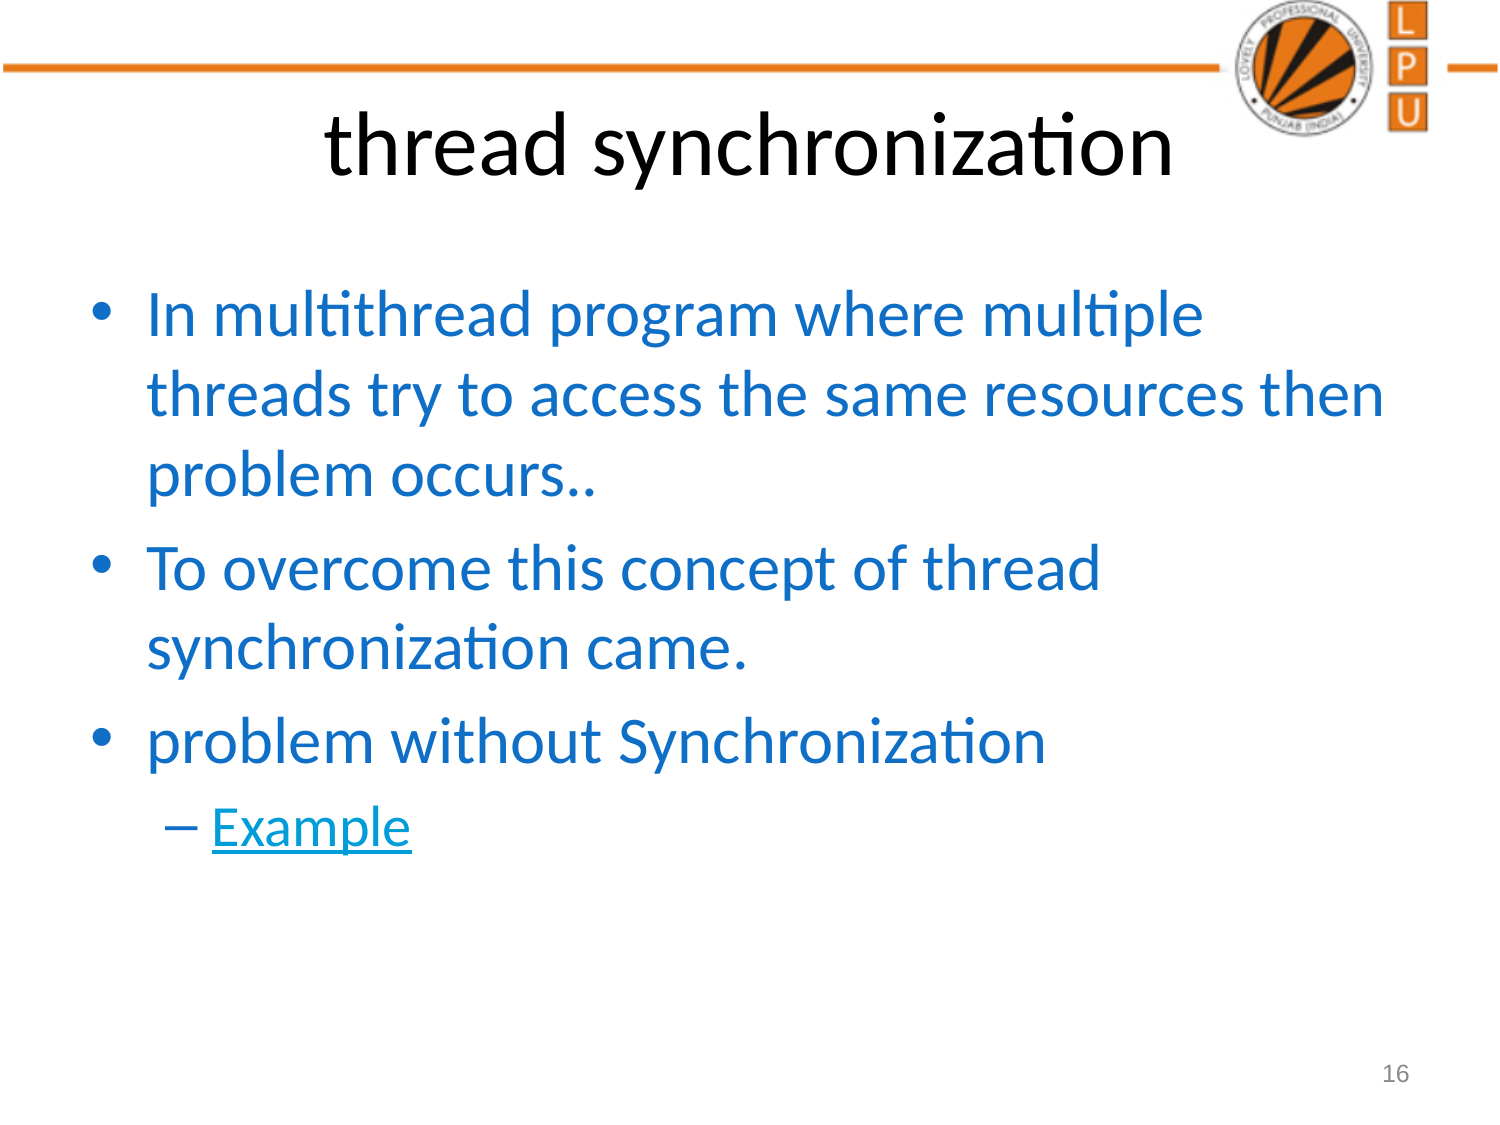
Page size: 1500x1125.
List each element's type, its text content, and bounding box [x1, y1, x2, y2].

slide_number 16 [1074, 1042, 1425, 1103]
picture [3, 0, 1500, 155]
title thread synchronization [75, 45, 1425, 233]
list In multithread program where multiple threads try to access the same resources then problem occurs.. To overcome this concept of thread synchronization came. problem without Synchronization Example [75, 262, 1425, 1005]
